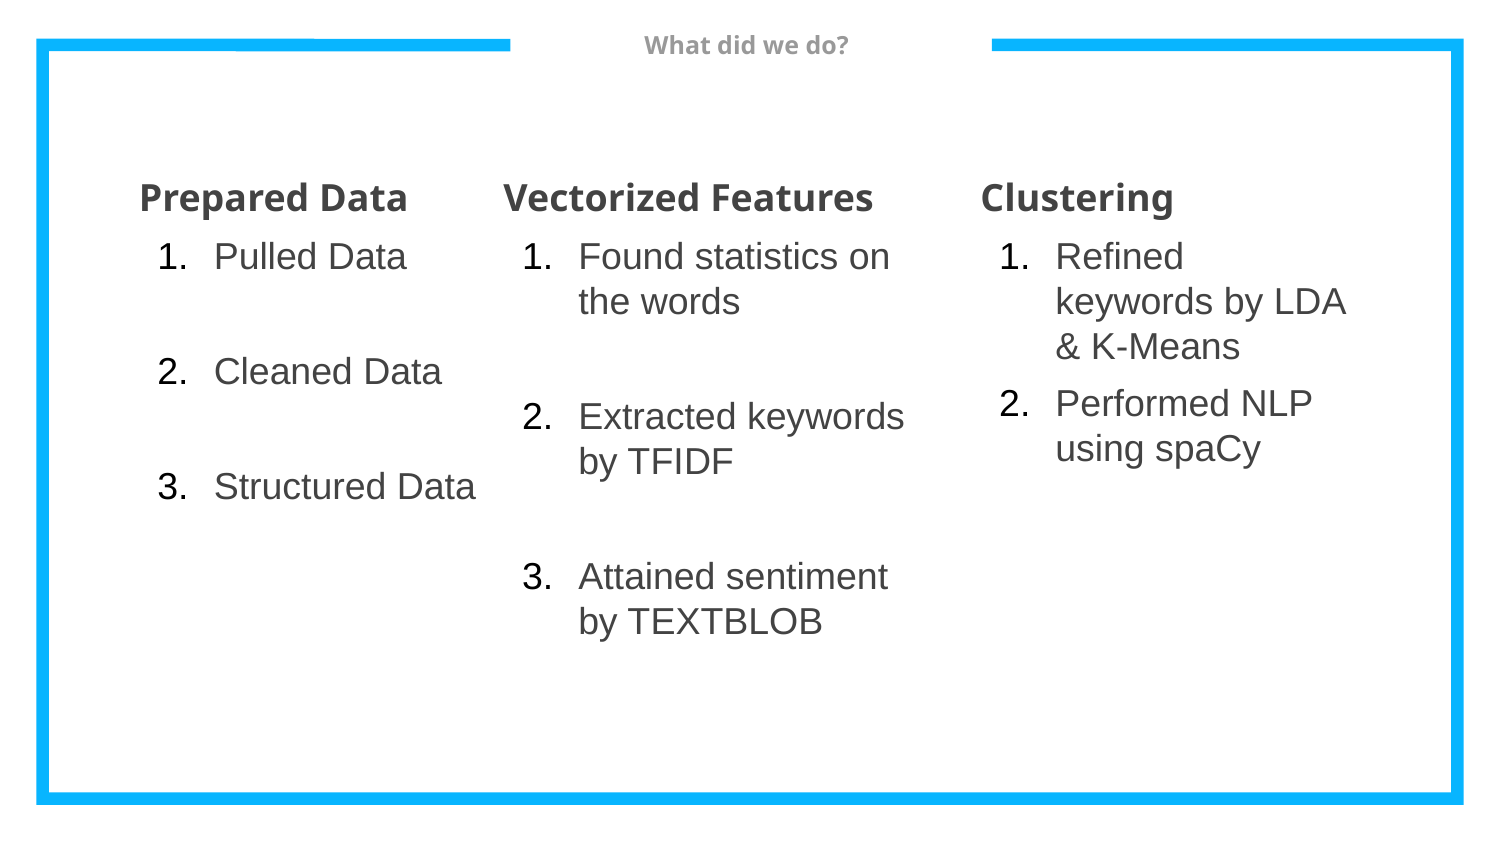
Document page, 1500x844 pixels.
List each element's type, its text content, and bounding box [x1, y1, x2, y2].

list Clustering Refined keywords by LDA & K-Means Performed NLP using spaCy [965, 159, 1366, 692]
list Prepared Data Pulled Data Cleaned Data Structured Data [123, 159, 488, 692]
title What did we do? [531, 15, 969, 136]
list Vectorized Features Found statistics on the words Extracted keywords by TFIDF Attained sentiment by TEXTBLOB [488, 159, 945, 787]
